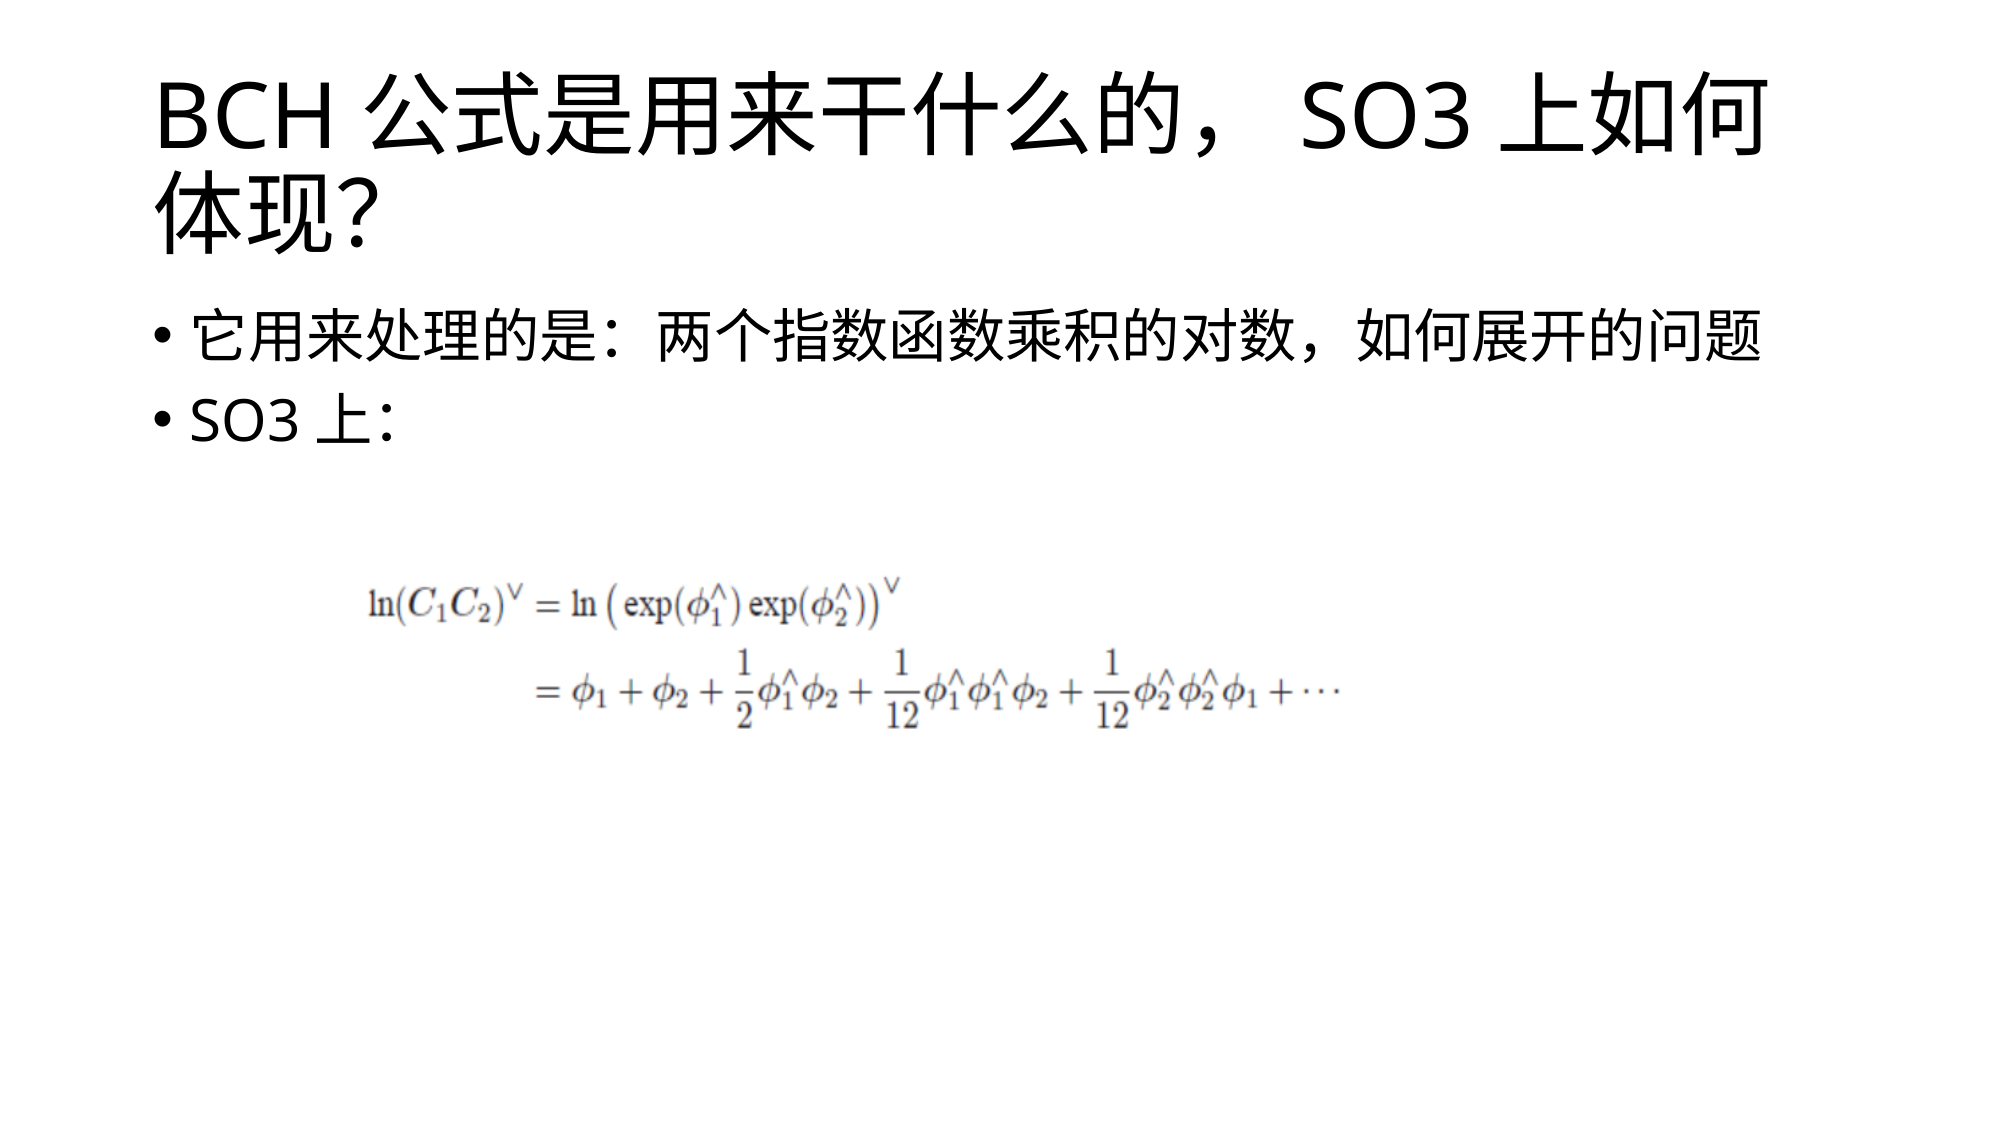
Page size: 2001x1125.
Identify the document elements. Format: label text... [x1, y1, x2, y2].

title BCH公式是用来干什么的，SO3上如何体现？ [137, 59, 1863, 278]
picture [356, 562, 1358, 733]
list 它用来处理的是：两个指数函数乘积的对数，如何展开的问题 SO3上： [137, 299, 1863, 1014]
